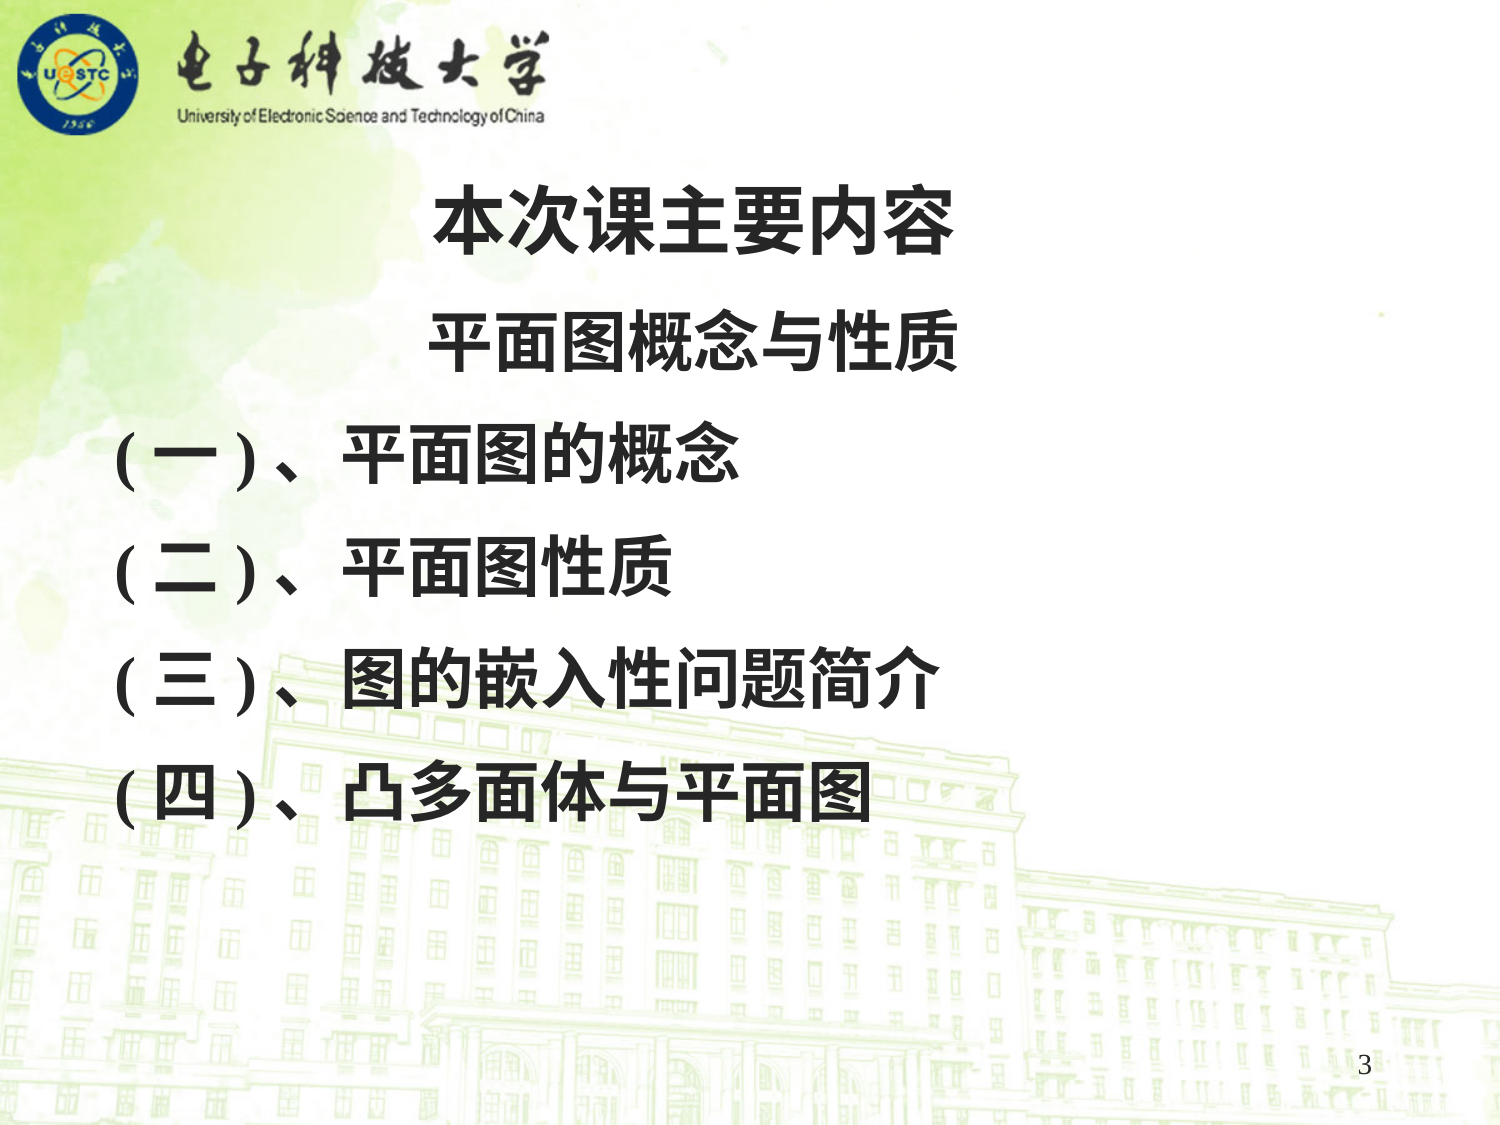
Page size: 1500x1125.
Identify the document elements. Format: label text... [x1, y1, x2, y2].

text_box 平面图概念与性质 [143, 292, 1244, 388]
picture [0, 0, 1500, 1125]
slide_number 3 [1074, 1025, 1388, 1100]
text_box (一)、平面图的概念 [99, 404, 1200, 500]
text_box 本次课主要内容 [75, 165, 1313, 271]
text_box (四)、凸多面体与平面图 [99, 742, 1200, 838]
text_box (二)、平面图性质 [99, 517, 1200, 613]
text_box (三)、图的嵌入性问题简介 [99, 629, 1200, 725]
